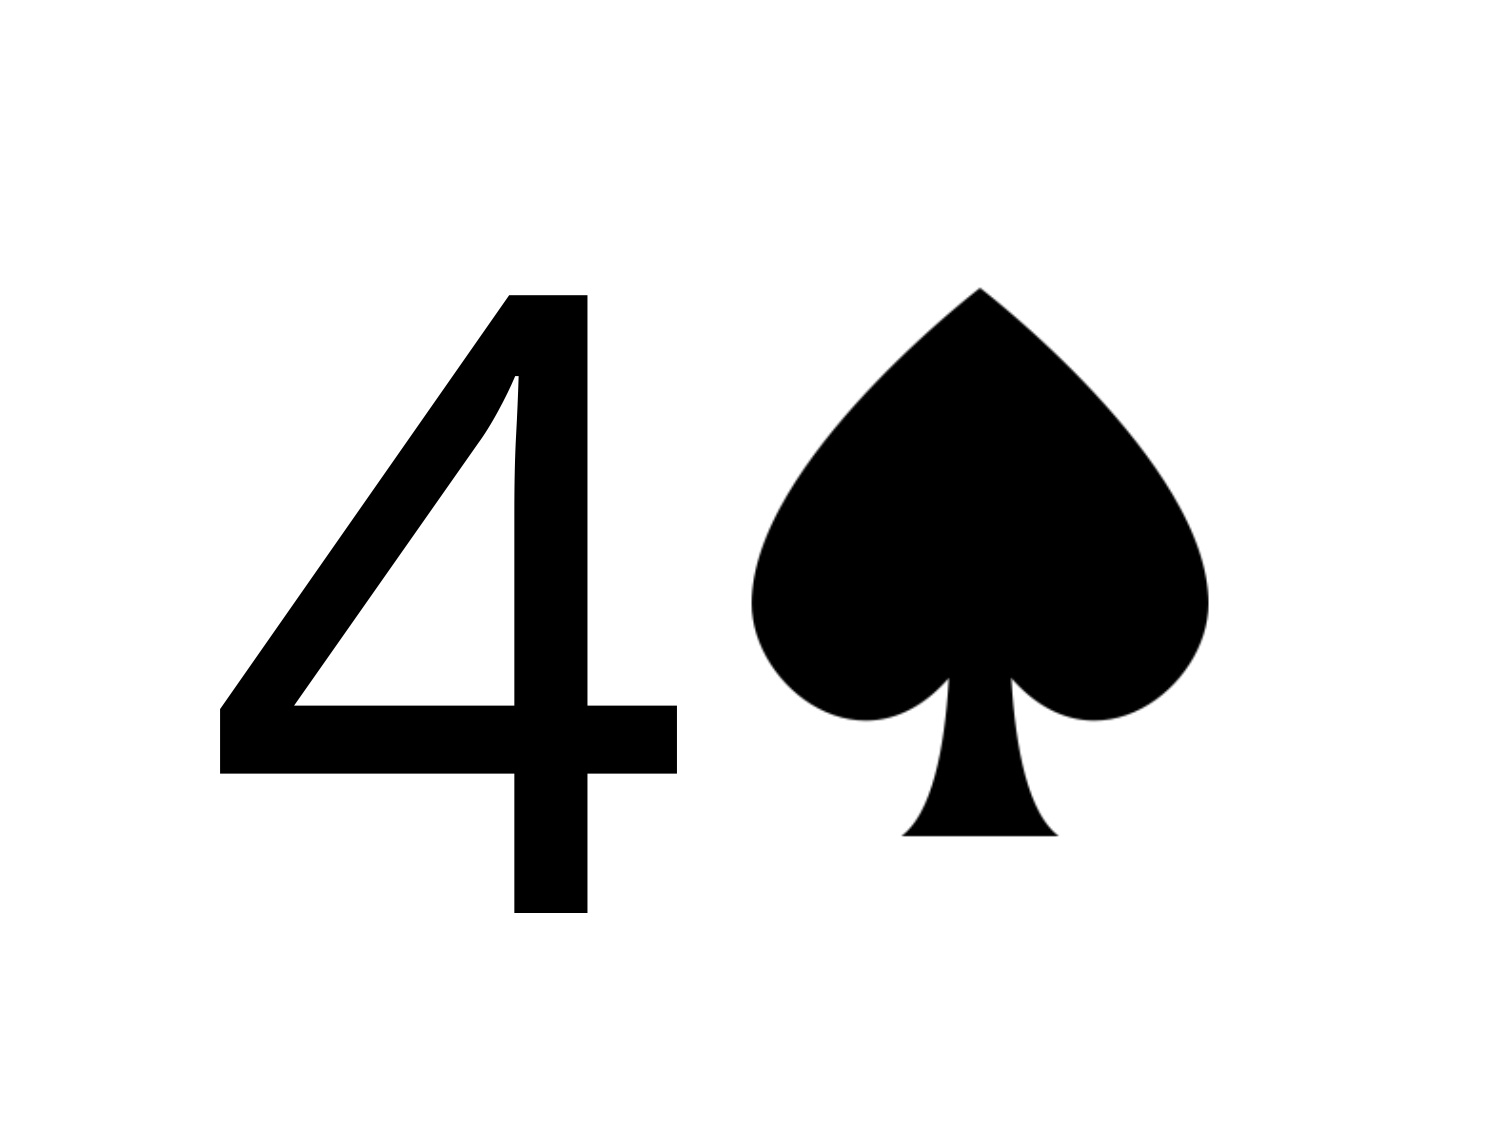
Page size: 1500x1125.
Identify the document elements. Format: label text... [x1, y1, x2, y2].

picture [614, 196, 1347, 929]
text_box 4 [187, 46, 710, 1094]
